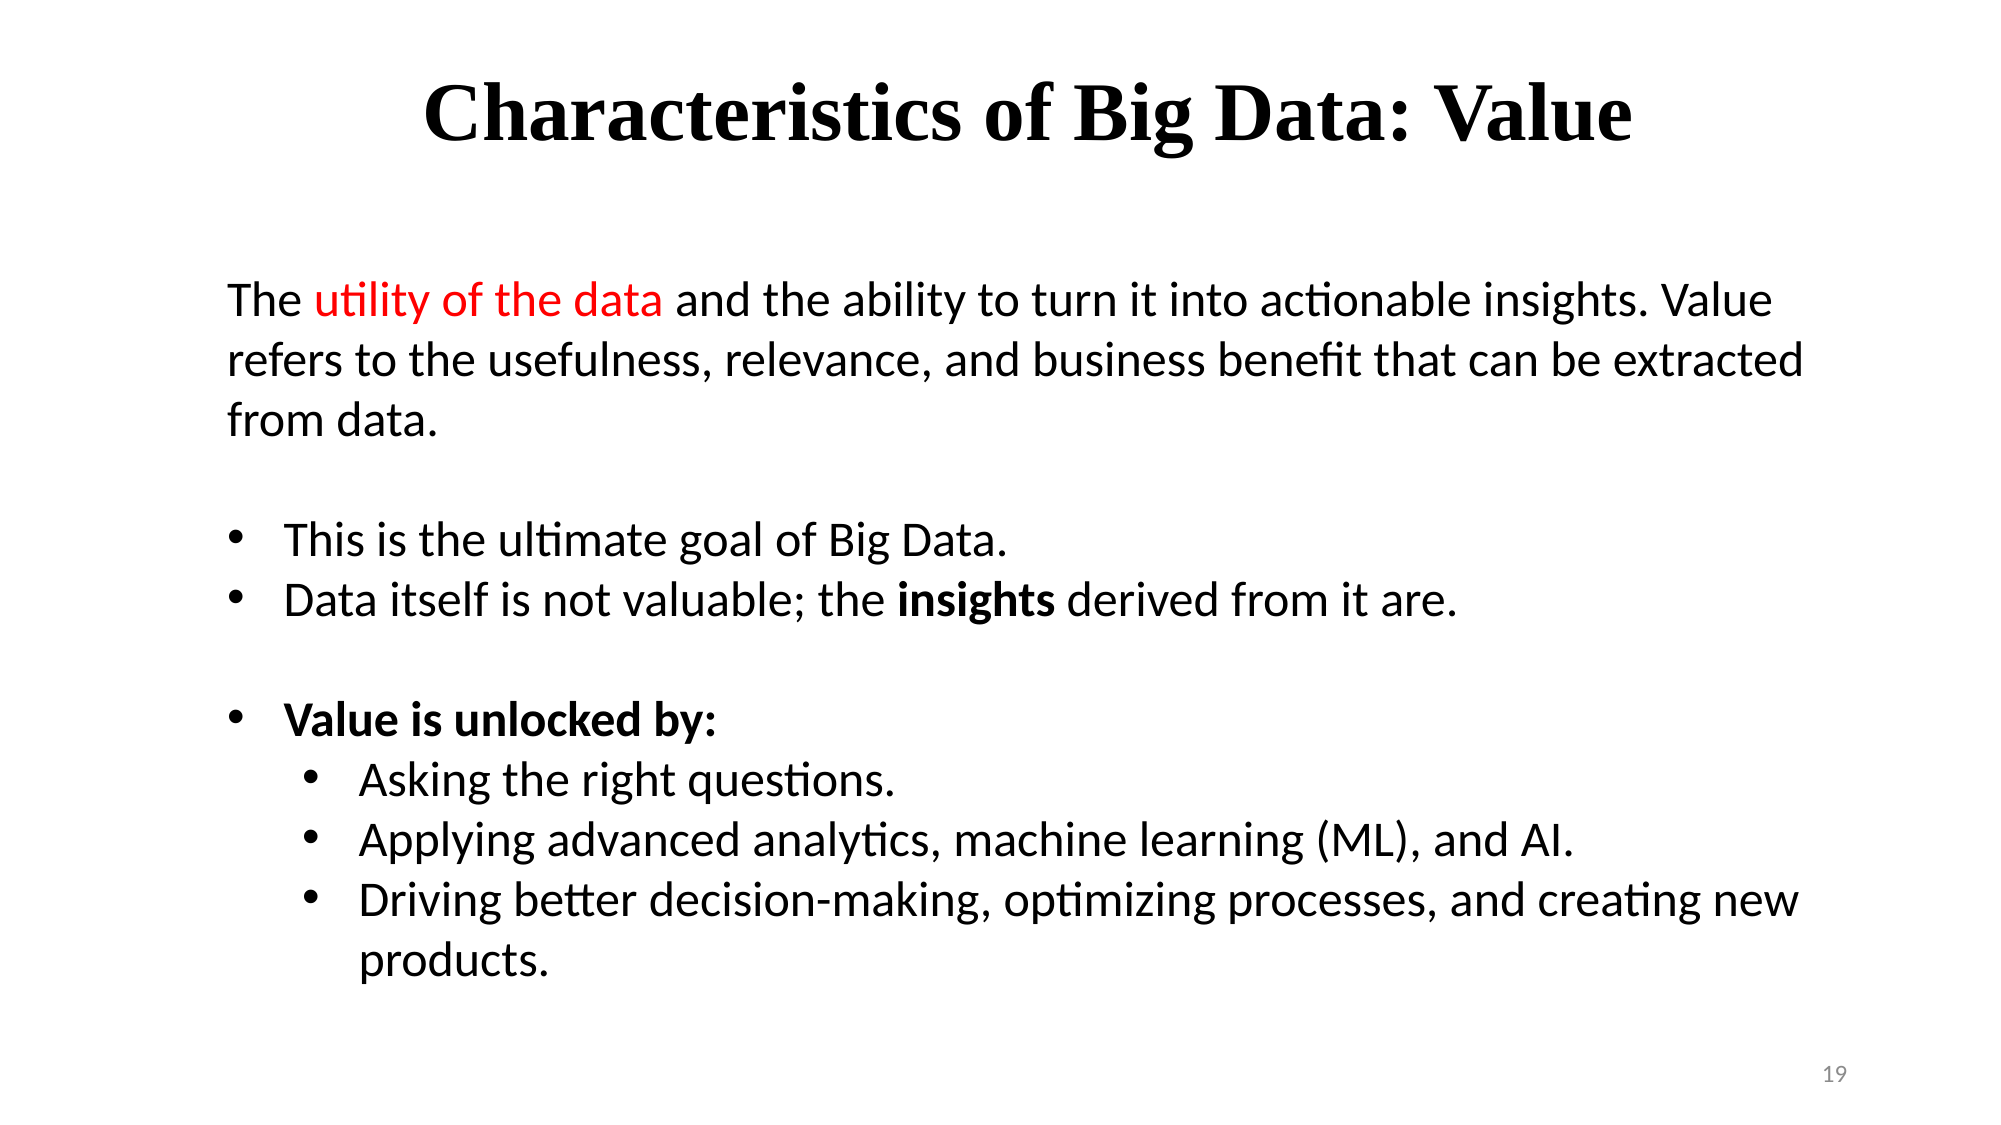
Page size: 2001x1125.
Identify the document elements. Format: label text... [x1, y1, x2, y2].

text_box Characteristics of Big Data: Value [280, 50, 1777, 165]
slide_number 19 [1412, 1042, 1863, 1103]
text_box The utility of the data and the ability to turn it into actionable insights. Value refers to the usefulness, relevance, and business benefit that can be extracted from data. This is the ultimate goal of Big Data. Data itself is not valuable; the insights derived from it are. Value is unlocked by: Asking the right questions. Applying advanced analytics, machine learning (ML), and AI. Driving better decision-making, optimizing processes, and creating new products. [212, 259, 1845, 994]
